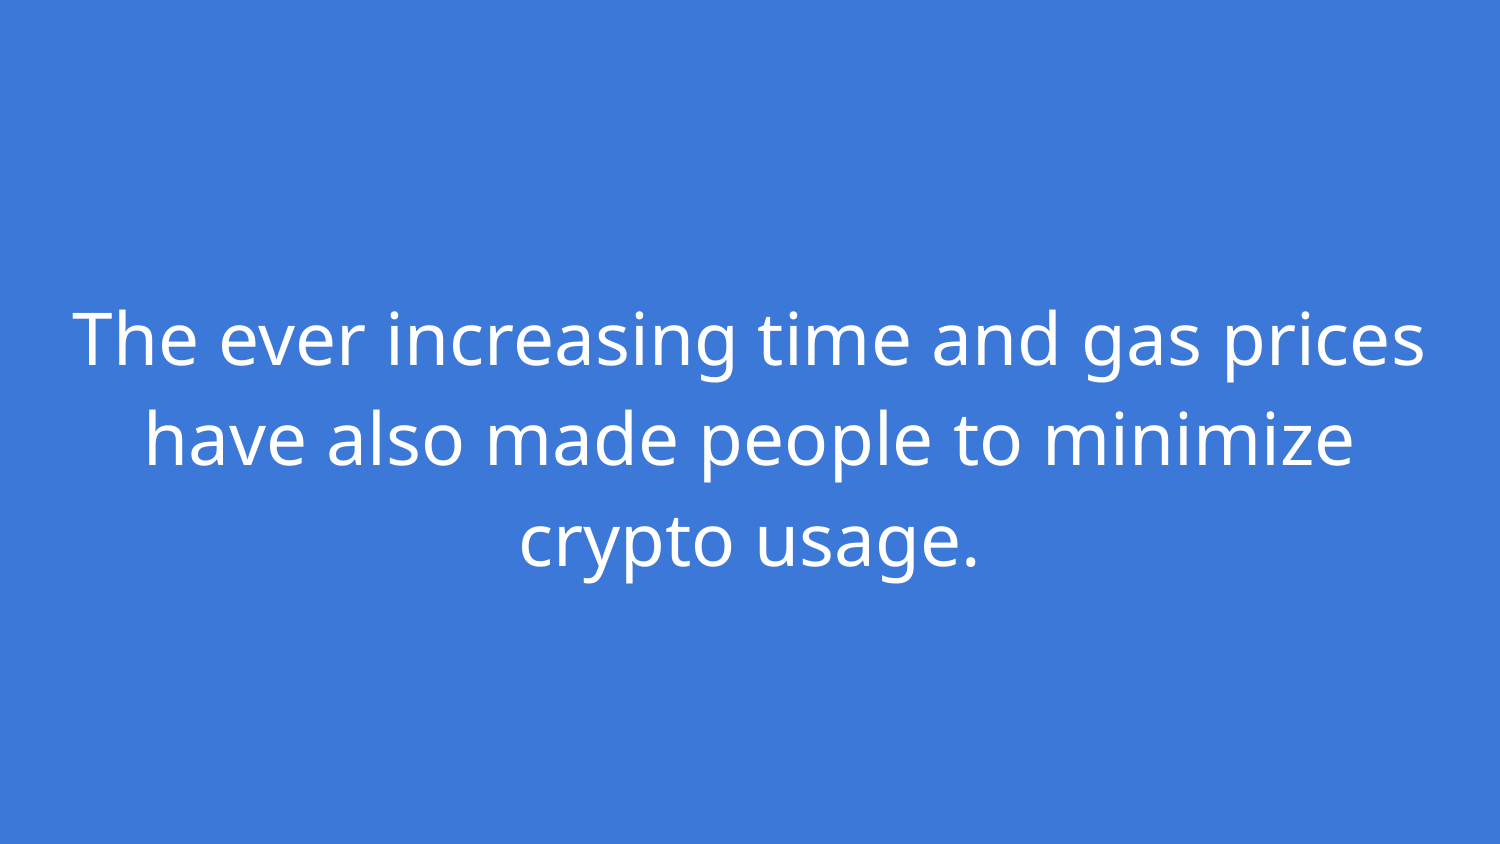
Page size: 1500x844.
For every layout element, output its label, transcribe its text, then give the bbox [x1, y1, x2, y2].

list The ever increasing time and gas prices have also made people to minimize crypto usage. [51, 264, 1449, 602]
